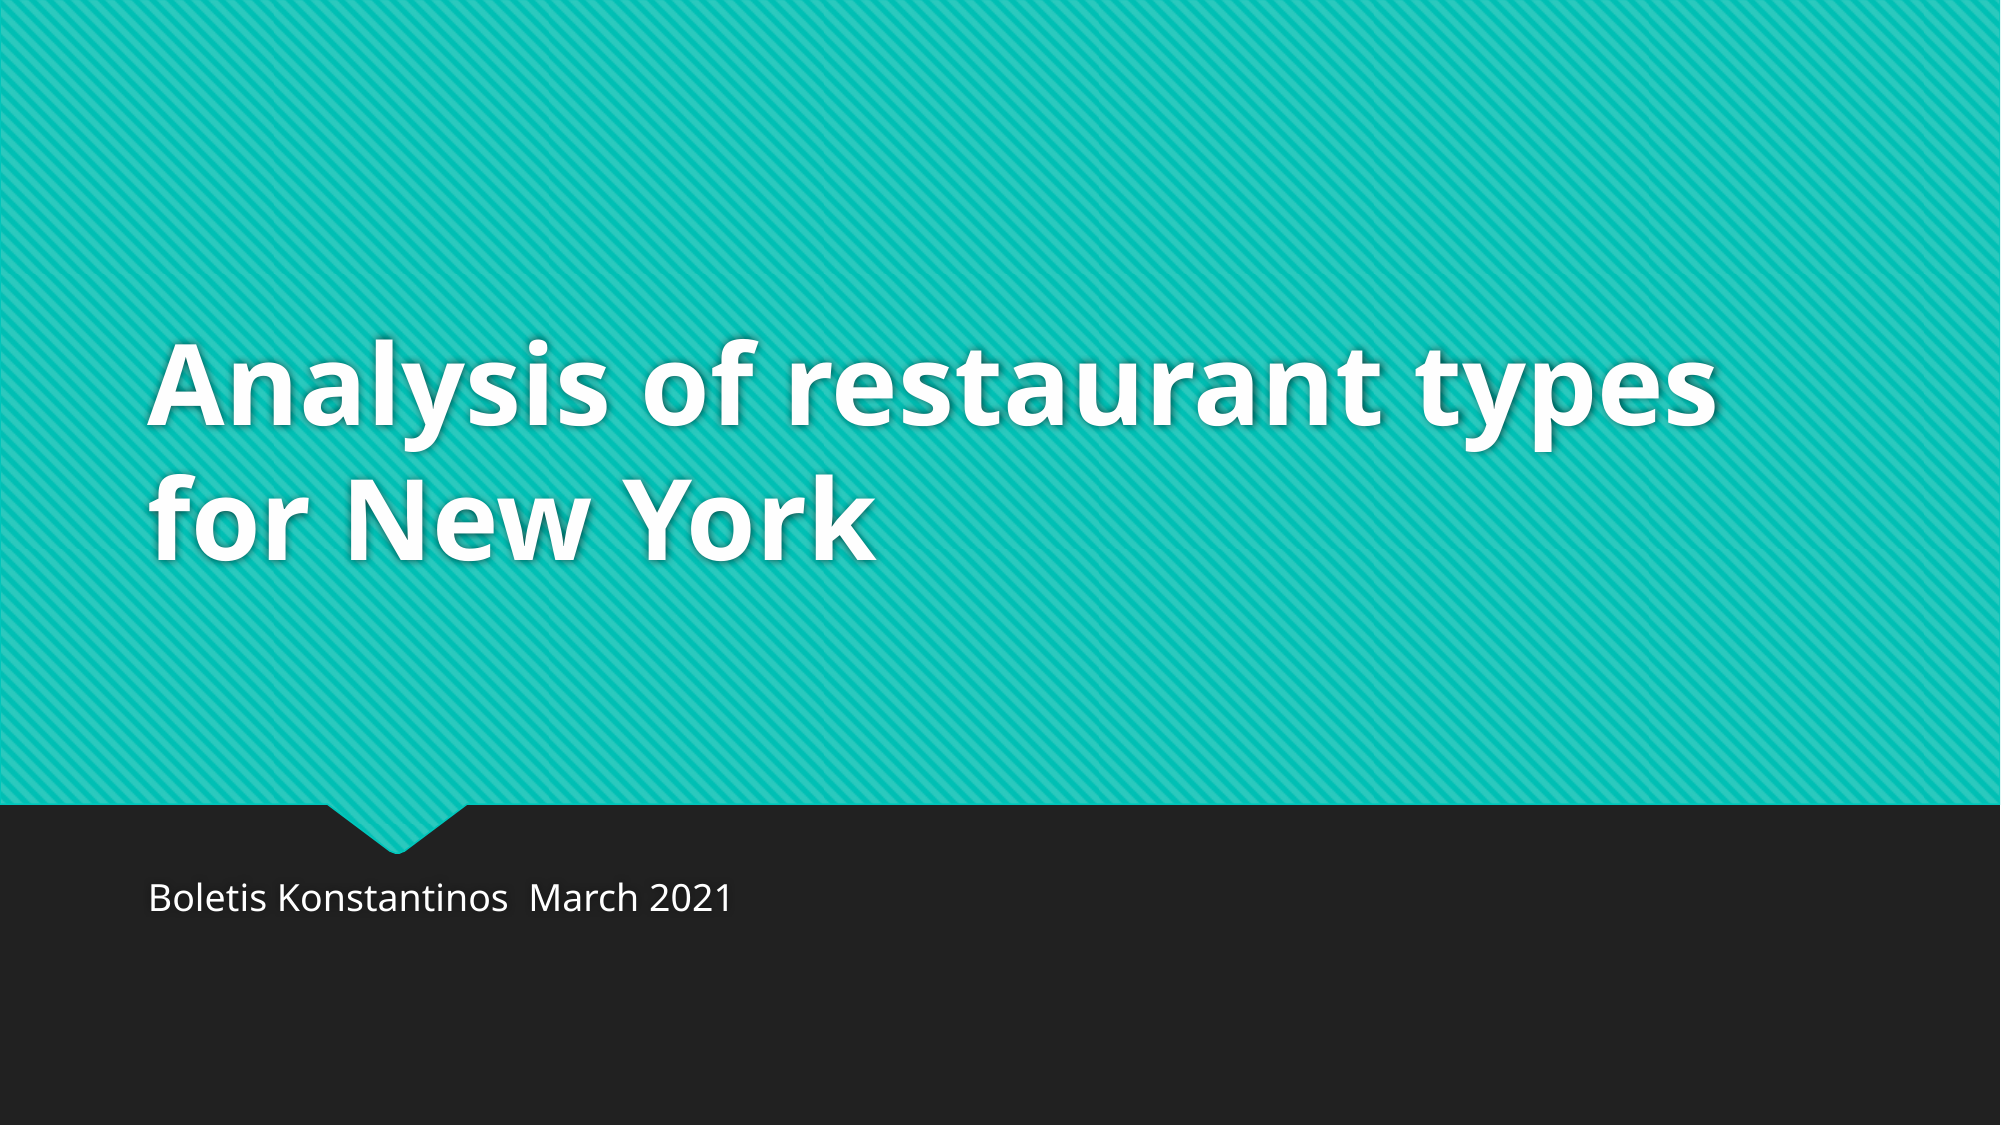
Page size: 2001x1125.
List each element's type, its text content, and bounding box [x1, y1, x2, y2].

title Analysis of restaurant types for New York [132, 237, 1868, 726]
subtitle Boletis Konstantinos March 2021 [132, 866, 1868, 938]
